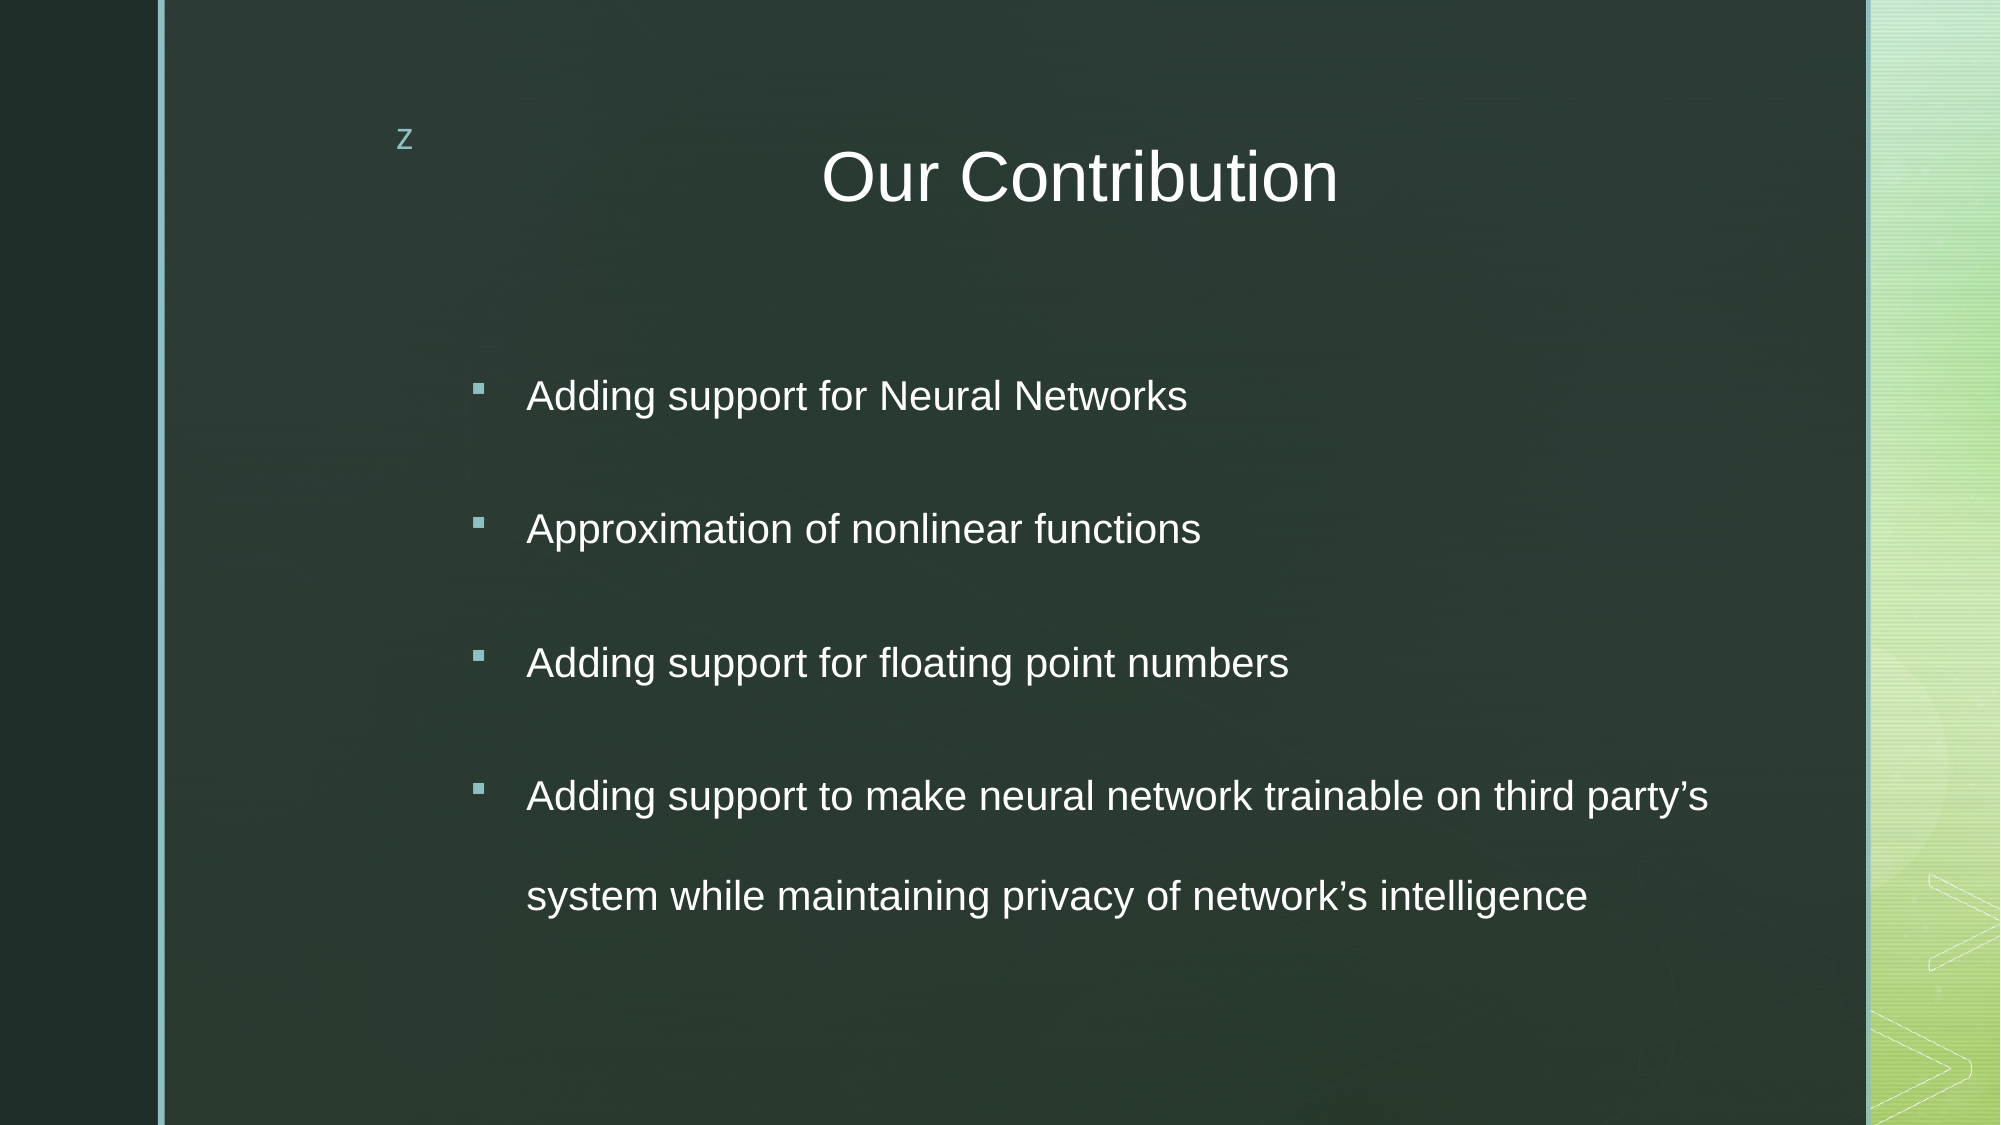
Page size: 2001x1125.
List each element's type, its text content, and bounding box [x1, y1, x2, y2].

title Our Contribution [428, 132, 1734, 310]
picture [1871, 0, 2001, 1125]
list Adding support for Neural Networks Approximation of nonlinear functions Adding support for floating point numbers Adding support to make neural network trainable on third party’s system while maintaining privacy of network’s intelligence [454, 245, 1734, 993]
